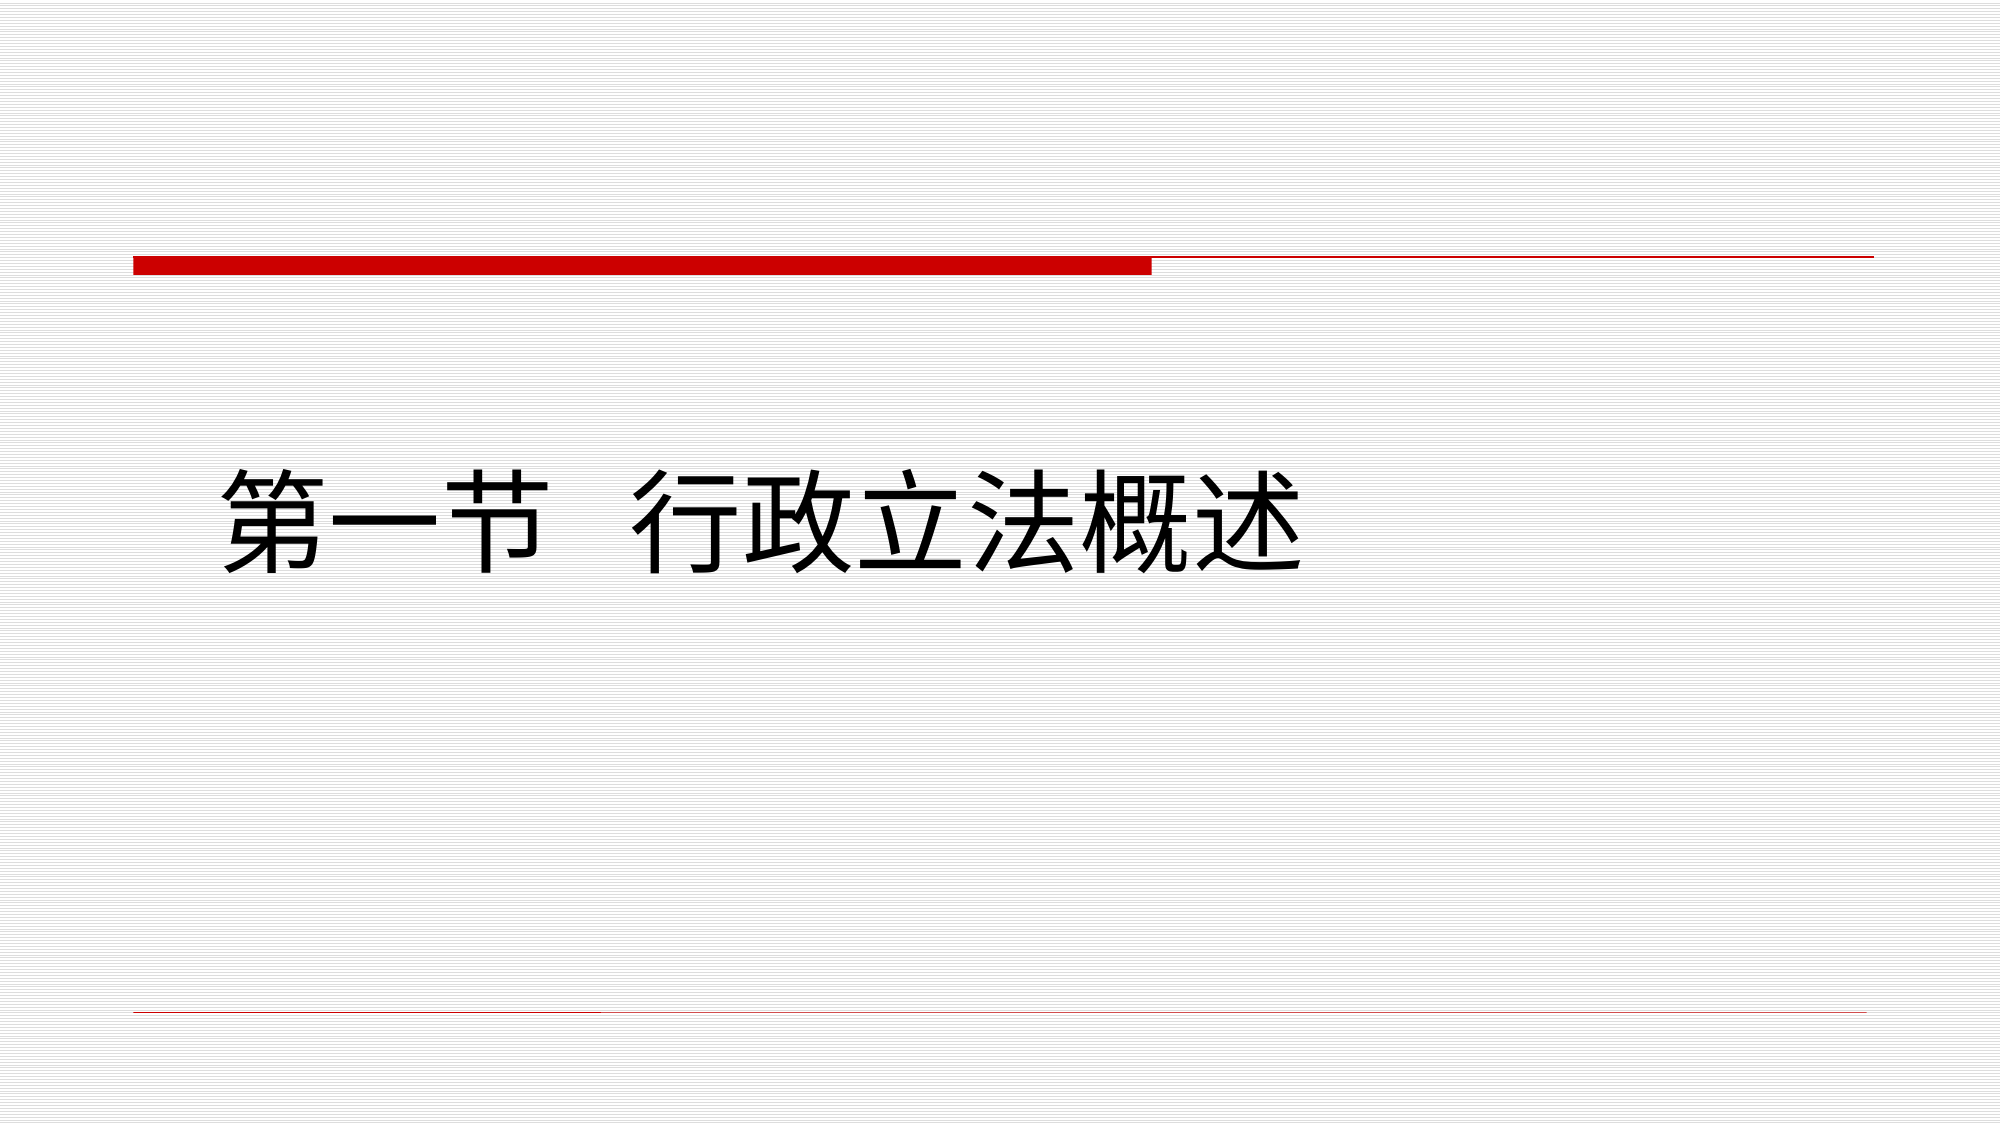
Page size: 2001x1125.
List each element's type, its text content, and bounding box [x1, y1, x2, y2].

list 第一节 行政立法概述 [123, 287, 1875, 988]
